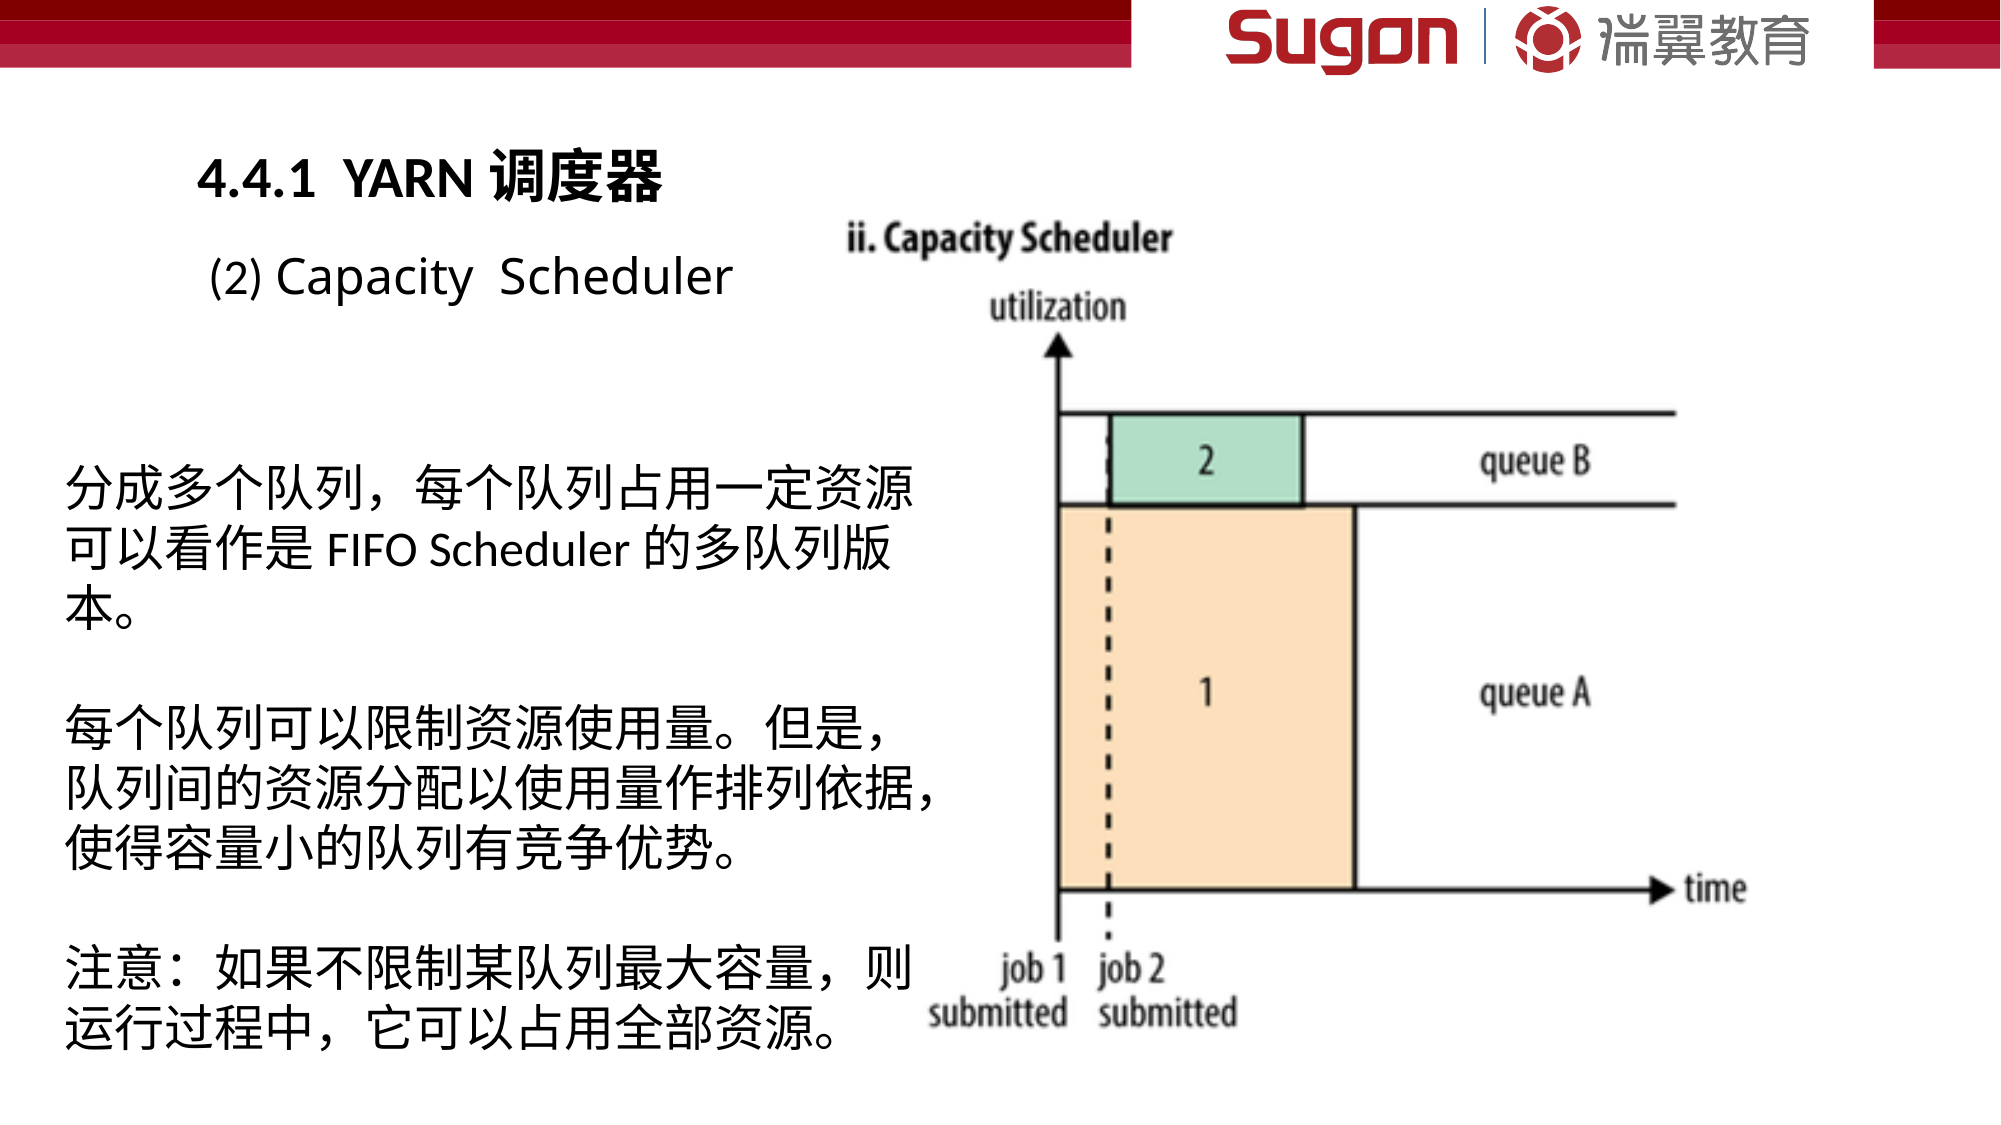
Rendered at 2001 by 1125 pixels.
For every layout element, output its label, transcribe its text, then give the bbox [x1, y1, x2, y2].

text_box 4.4.1 YARN调度器 [182, 131, 1486, 216]
picture [819, 198, 1927, 1065]
picture [1515, 6, 1809, 73]
picture [1194, 0, 1484, 102]
text_box (2) Capacity Scheduler [193, 237, 819, 312]
text_box 分成多个队列，每个队列占用一定资源 可以看作是FIFO Scheduler的多队列版本。 每个队列可以限制资源使用量。但是，队列间的资源分配以使用量作排列依据，使得容量小的队列有竞争优势。 注意：如果不限制某队列最大容量，则运行过程中，它可以占用全部资源。 [49, 448, 819, 1064]
